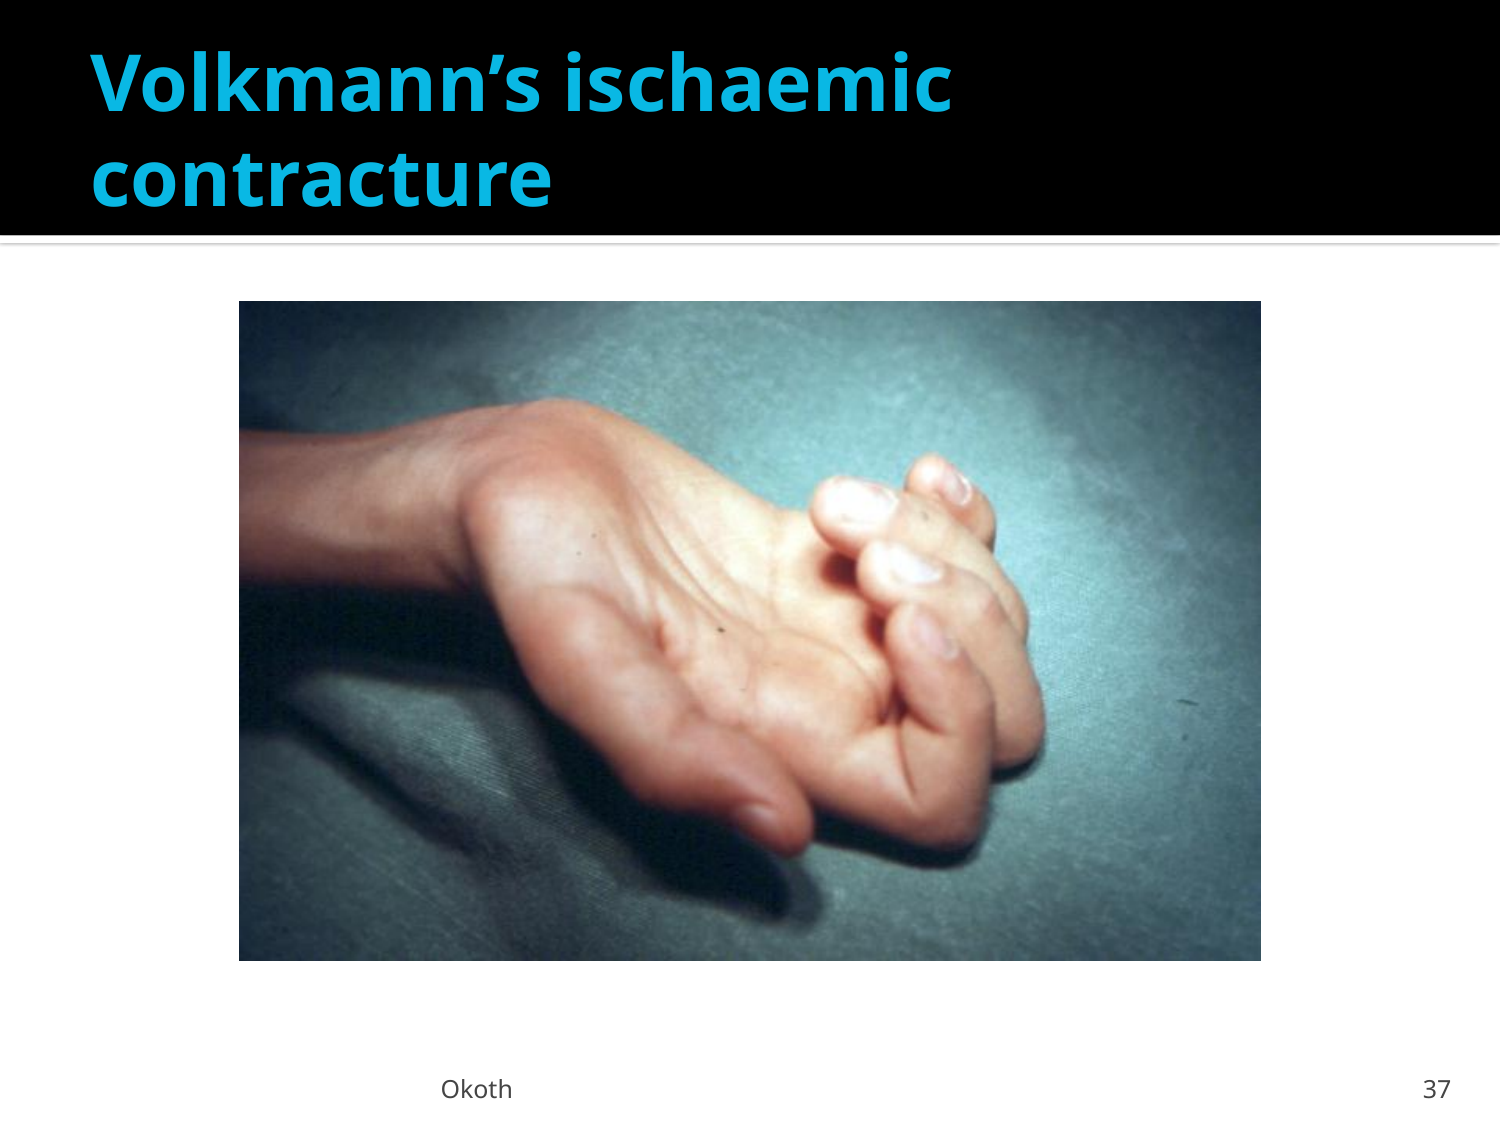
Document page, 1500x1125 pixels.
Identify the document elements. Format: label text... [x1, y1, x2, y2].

title Volkmann’s ischaemic contracture [75, 24, 1425, 231]
footer Okoth [433, 1062, 1337, 1108]
picture [238, 301, 1261, 961]
slide_number 37 [1345, 1062, 1467, 1108]
